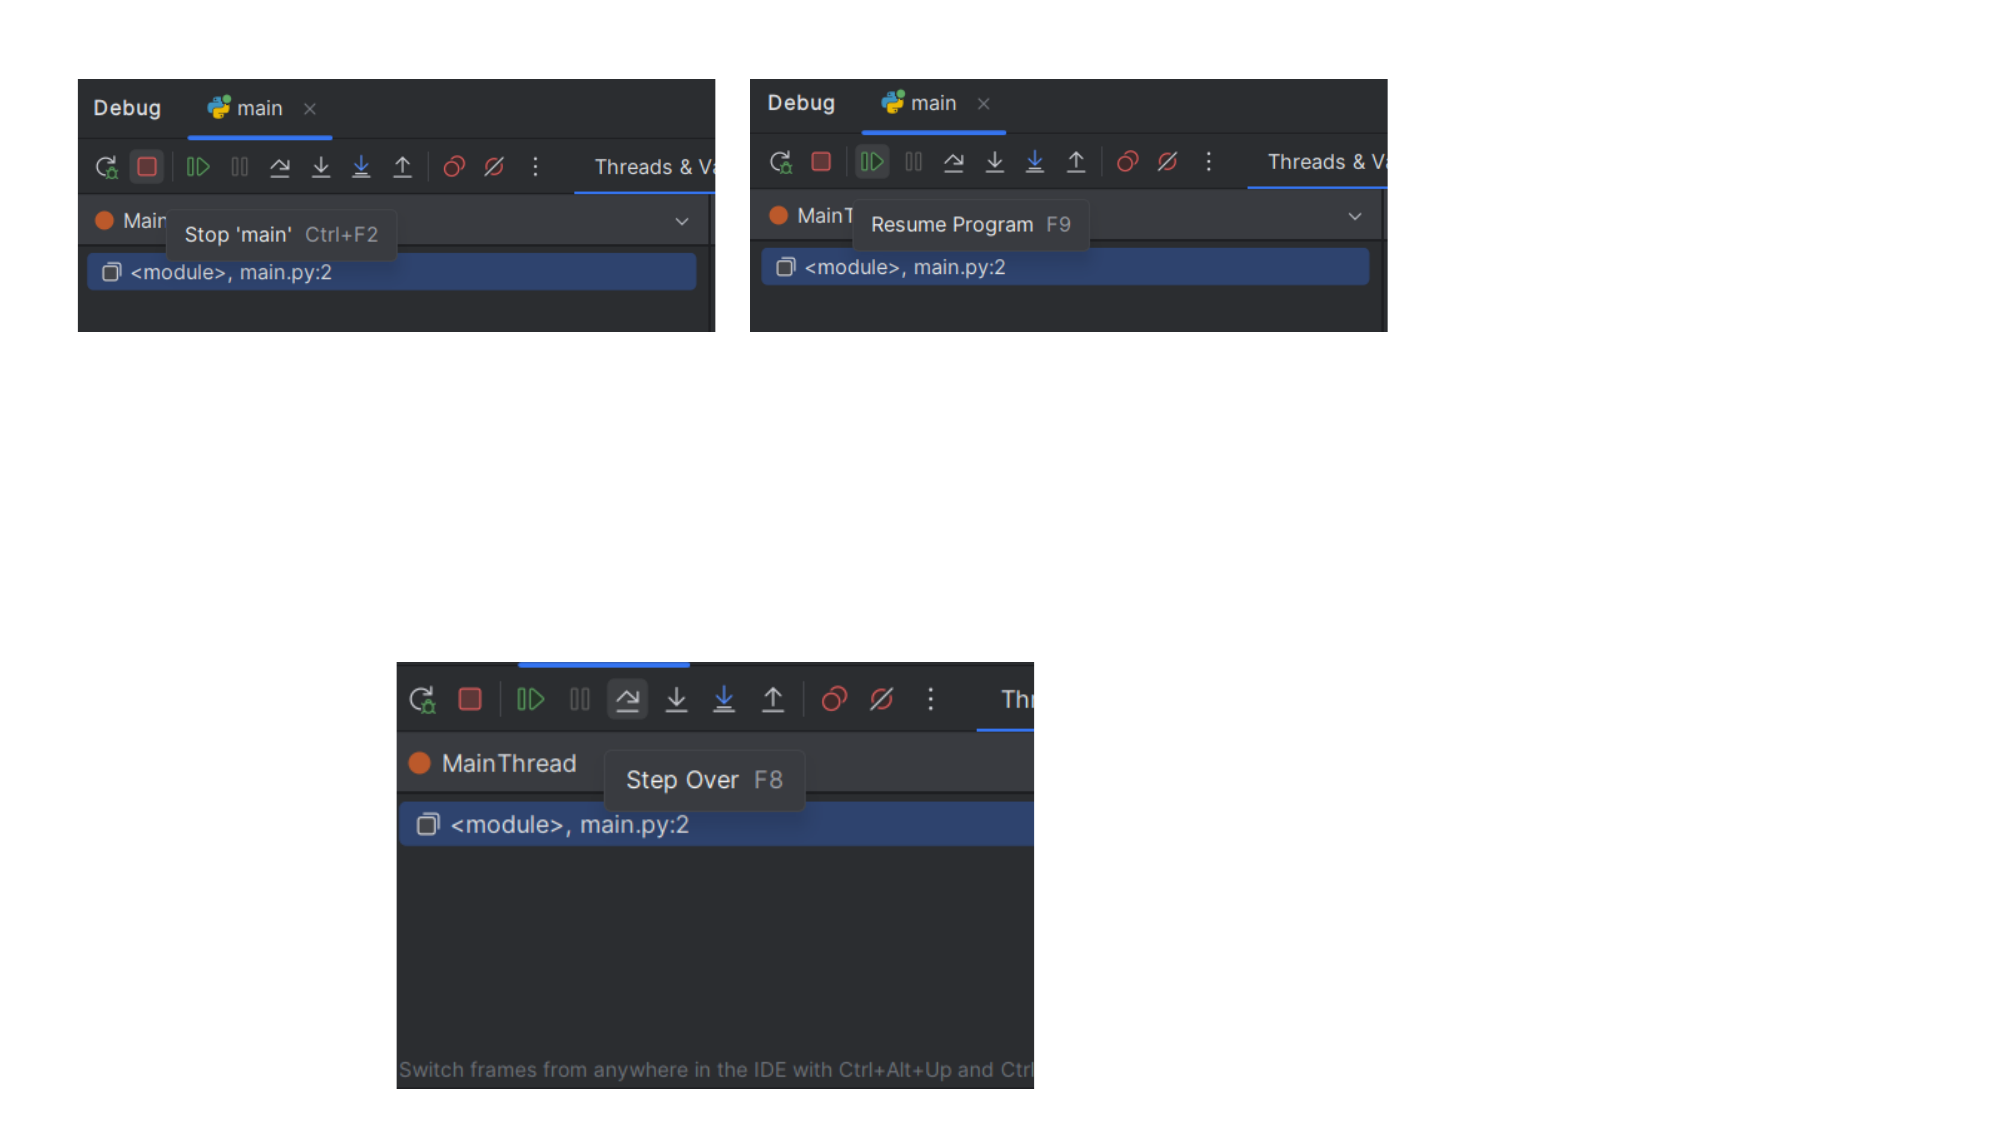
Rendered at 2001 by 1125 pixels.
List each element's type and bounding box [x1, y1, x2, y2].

picture [77, 79, 716, 333]
picture [749, 79, 1388, 333]
picture [396, 662, 1035, 1090]
